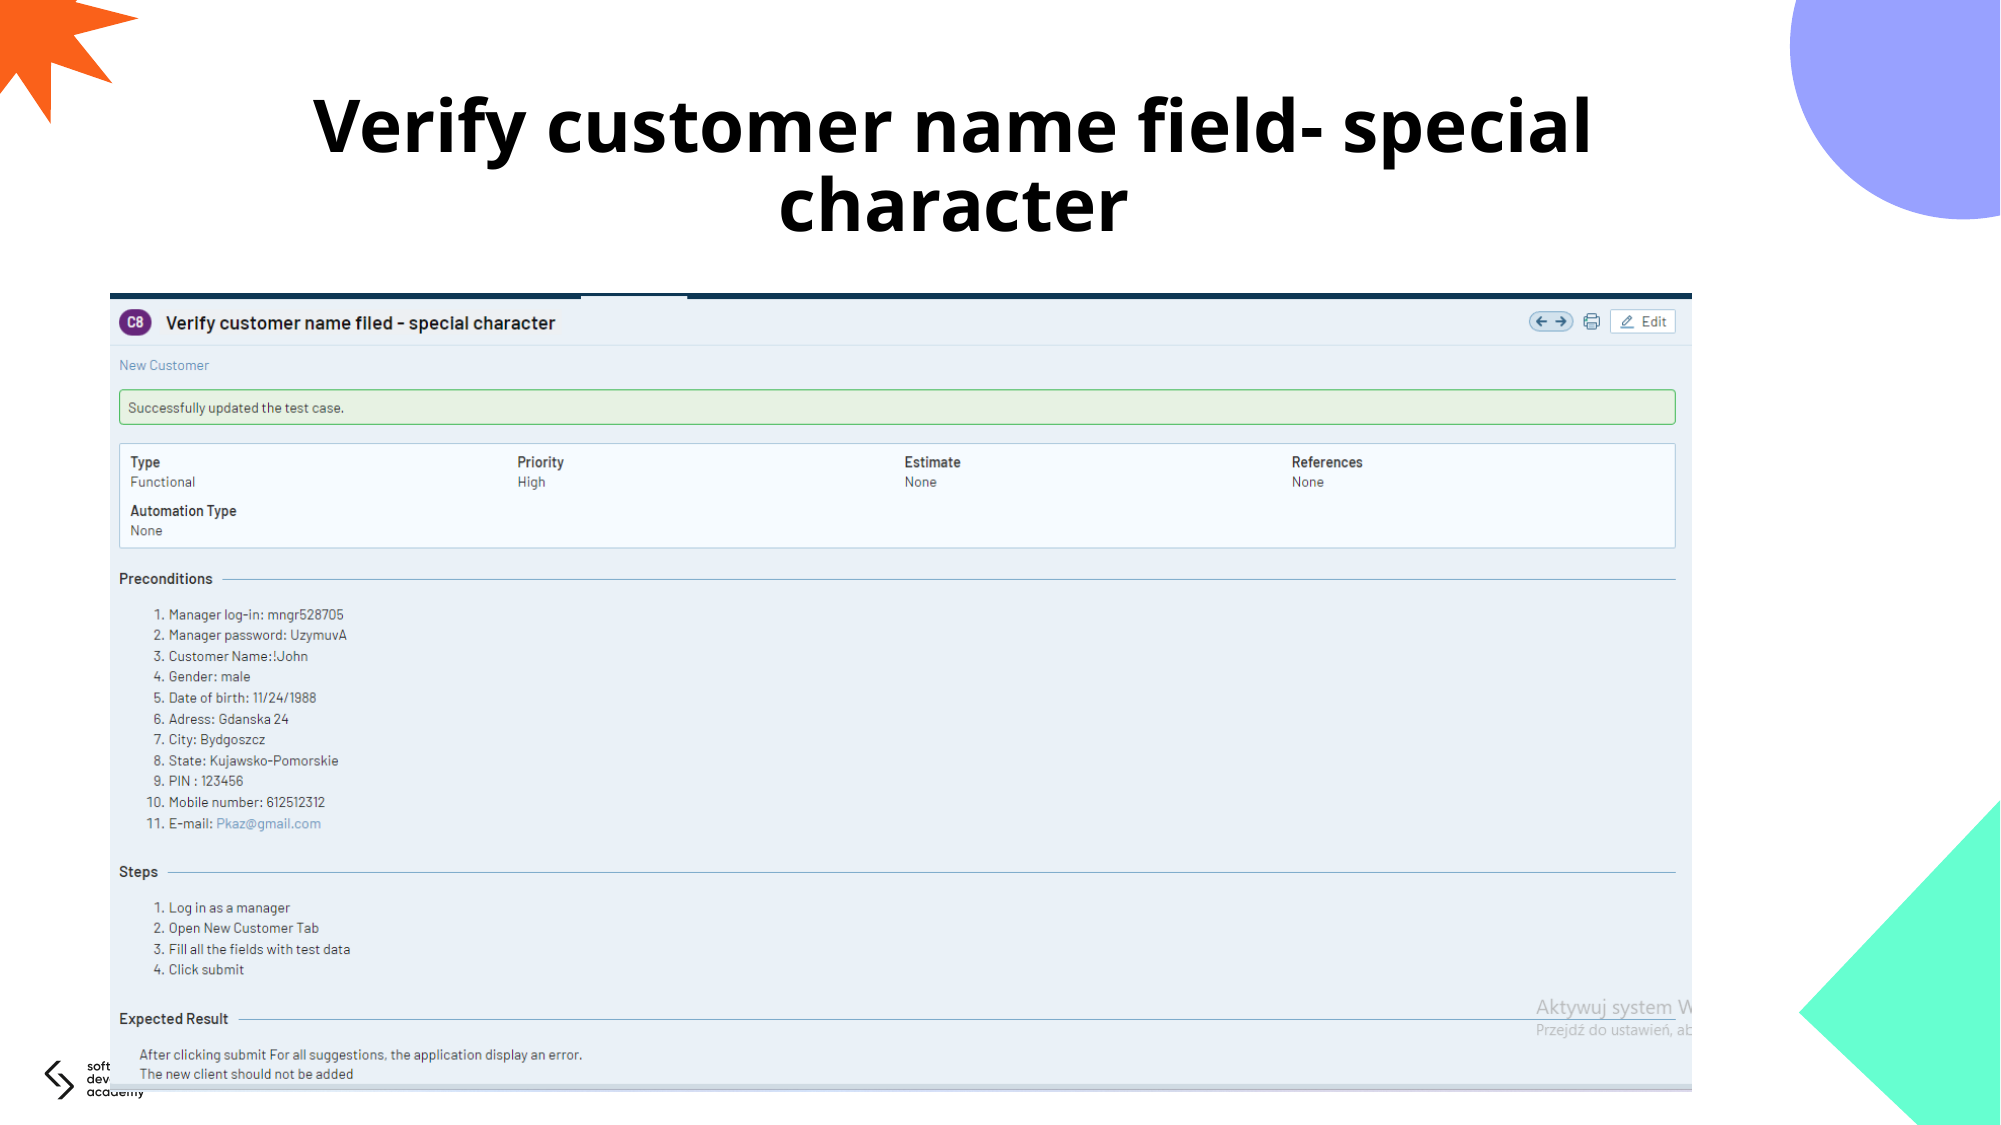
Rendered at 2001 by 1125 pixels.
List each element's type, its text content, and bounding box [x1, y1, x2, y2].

title Verify customer name field- special character [137, 59, 1771, 278]
picture [19, 293, 1692, 1125]
